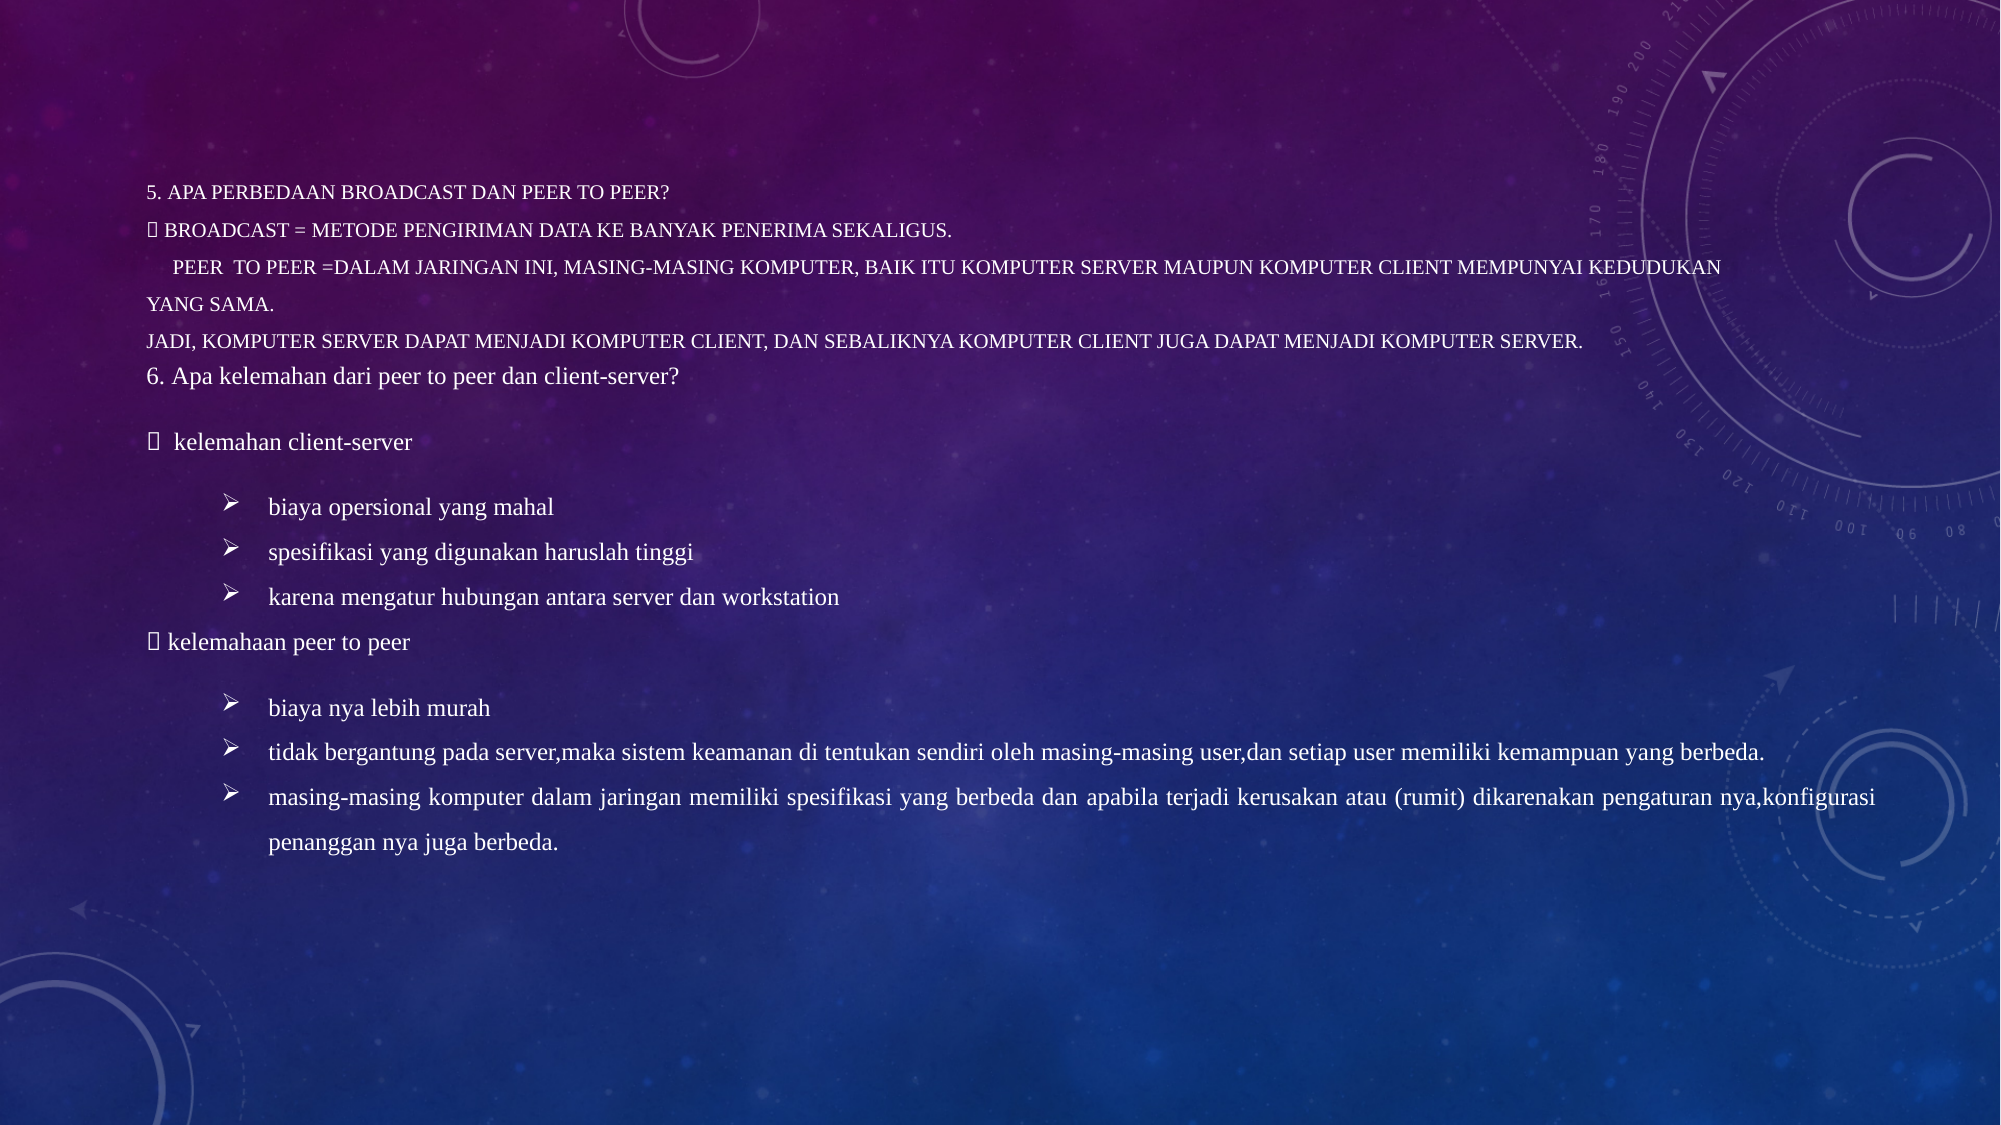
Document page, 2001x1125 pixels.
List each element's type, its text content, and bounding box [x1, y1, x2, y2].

picture [0, 0, 2001, 1125]
text_box 6. Apa kelemahan dari peer to peer dan client-server?  kelemahan client-server biaya opersional yang mahal spesifikasi yang digunakan haruslah tinggi karena mengatur hubungan antara server dan workstation  kelemahaan peer to peer biaya nya lebih murah tidak bergantung pada server,maka sistem keamanan di tentukan sendiri oleh masing-masing user,dan setiap user memiliki kemampuan yang berbeda. masing-masing komputer dalam jaringan memiliki spesifikasi yang berbeda dan apabila terjadi kerusakan atau (rumit) dikarenakan pengaturan nya,konfigurasi penanggan nya juga berbeda. [131, 336, 1893, 864]
title 5. apa perbedaan broadcast dan peer to peer?  Broadcast = metode pengiriman data ke banyak penerima sekaligus. Peer to peer =Dalam jaringan ini, masing-masing komputer, baik itu komputer server maupun komputer client mempunyai kedudukan yang sama. Jadi, komputer server dapat menjadi komputer client, dan sebaliknya komputer client juga dapat menjadi komputer server. [131, 154, 1794, 336]
